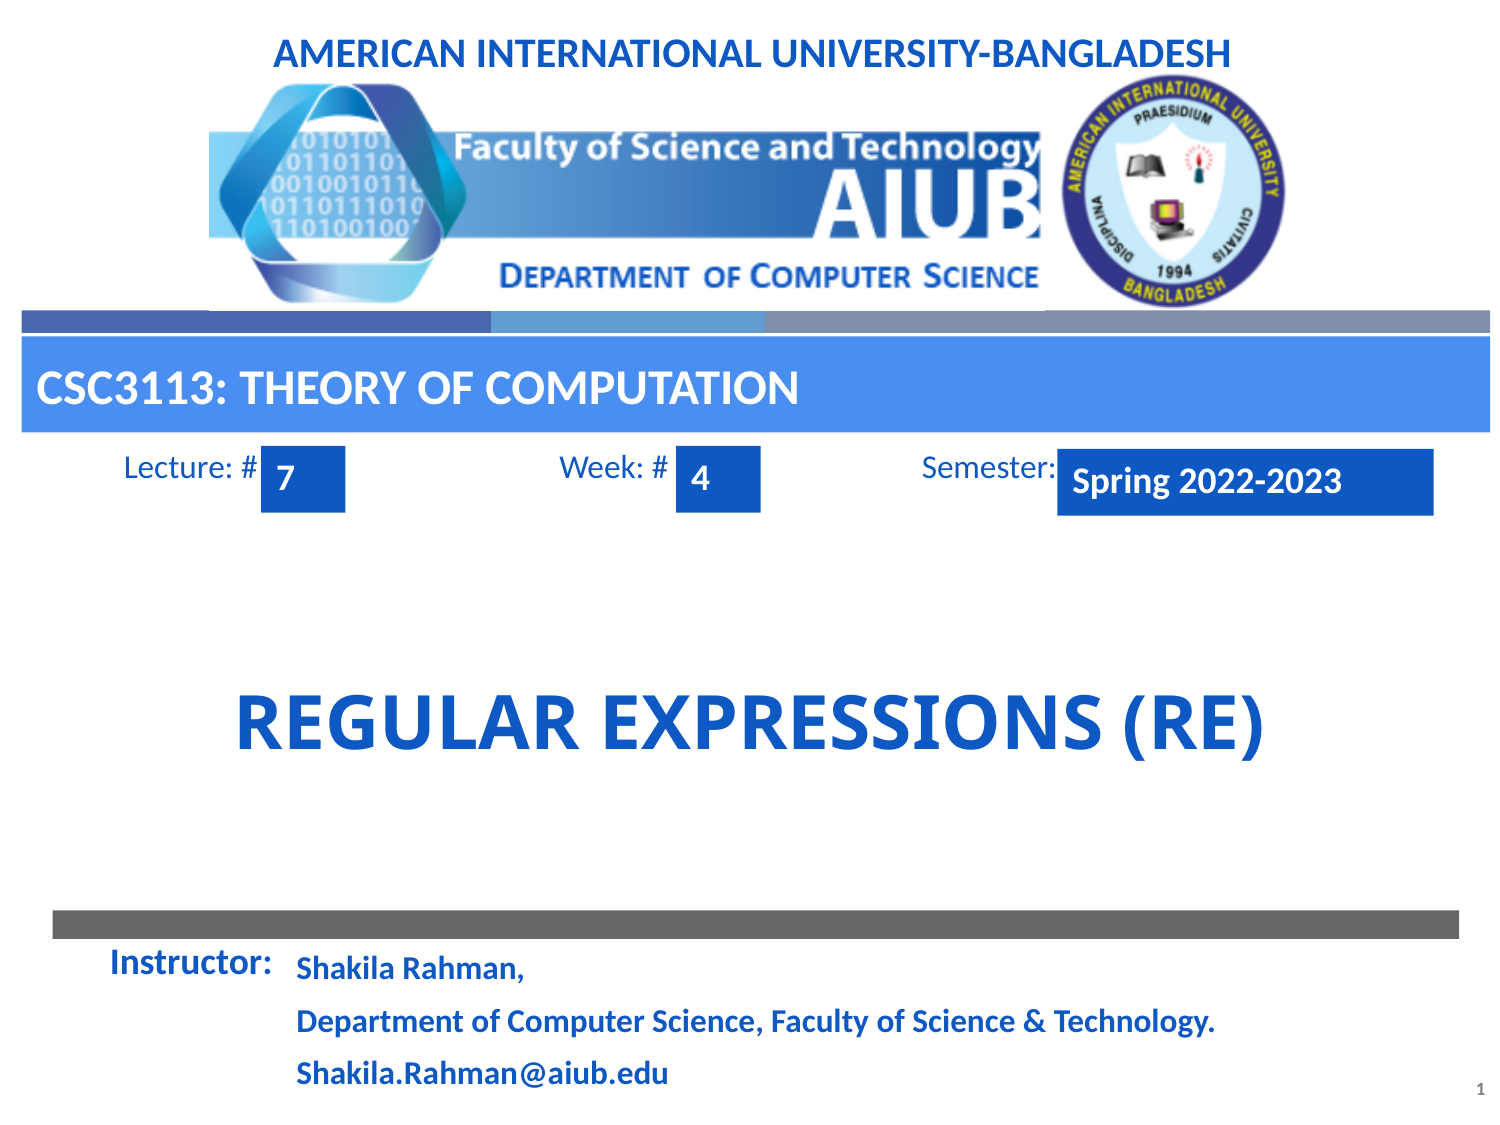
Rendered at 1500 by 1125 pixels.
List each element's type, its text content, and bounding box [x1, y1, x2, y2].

picture [209, 71, 1045, 311]
list Spring 2022-2023 [1057, 448, 1434, 516]
list 4 [676, 445, 761, 513]
list 7 [261, 445, 346, 513]
list CSC3113: Theory of Computation [21, 336, 1491, 433]
picture [1057, 69, 1291, 314]
title Regular Expressions (RE) [123, 545, 1377, 895]
list Shakila Rahman, Department of Computer Science, Faculty of Science & Technology. Shakila.Rahman@aiub.edu [281, 938, 1434, 1105]
